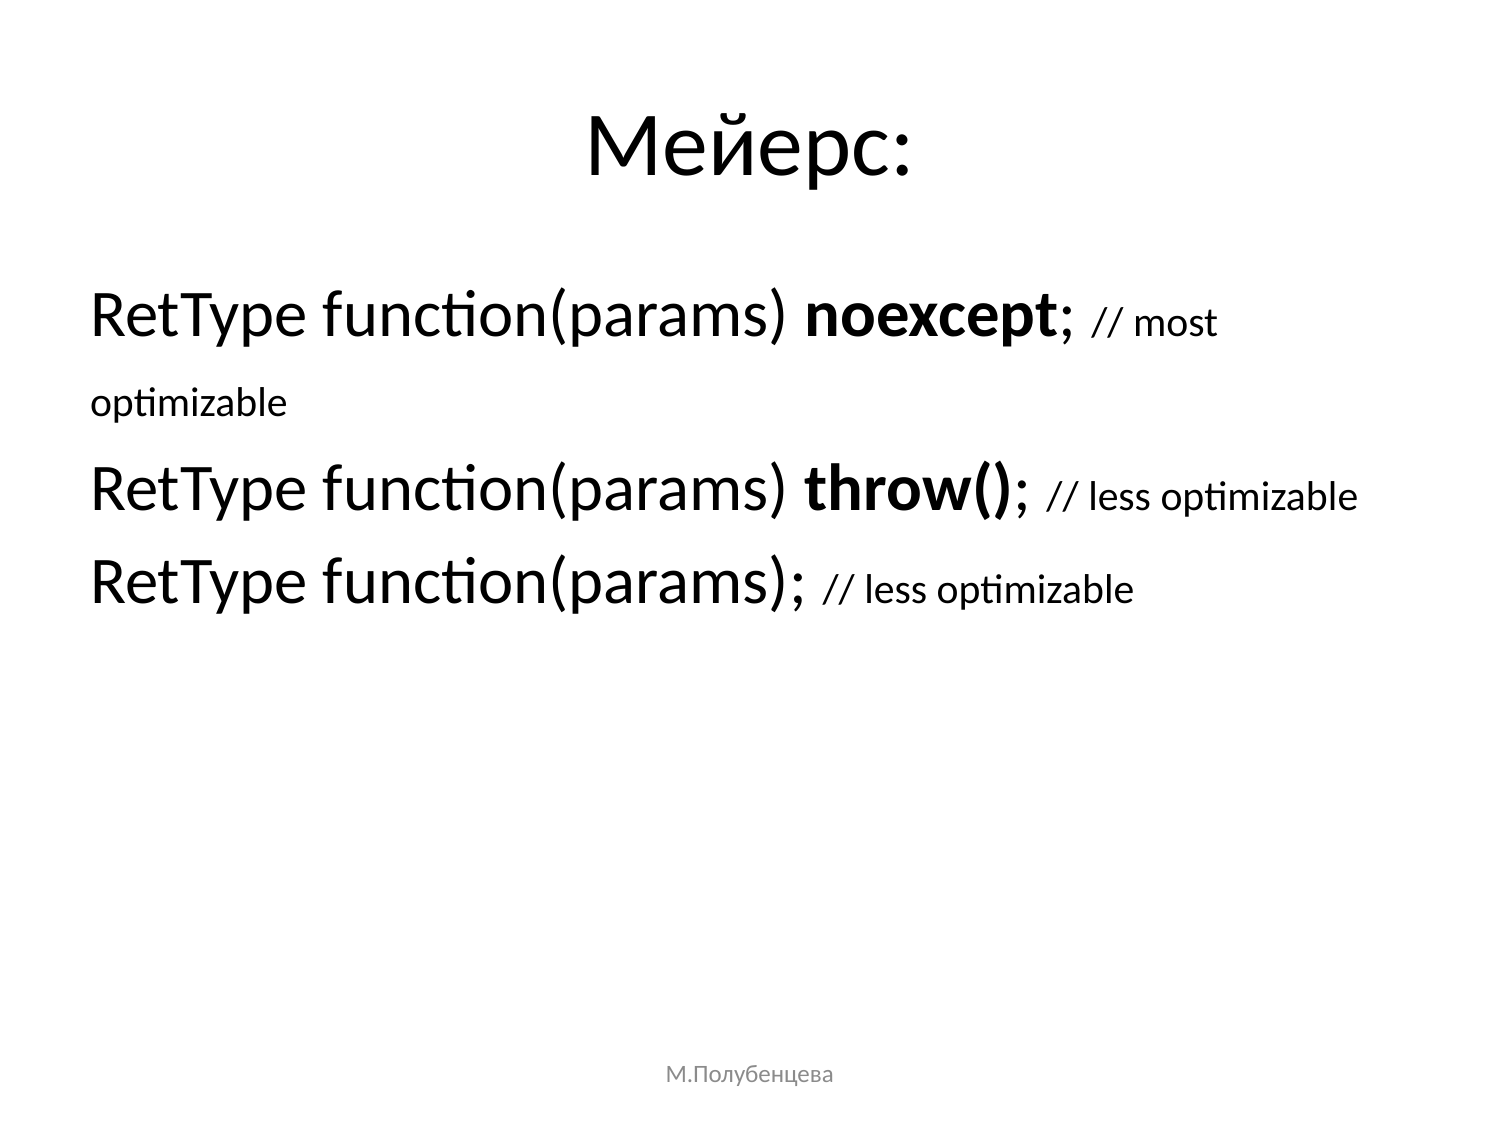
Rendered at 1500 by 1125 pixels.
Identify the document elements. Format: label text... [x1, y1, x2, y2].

title Мейерс: [75, 45, 1425, 233]
footer М.Полубенцева [512, 1042, 988, 1103]
list RetType function(params) noexcept; // most optimizable RetType function(params) throw(); // less optimizable RetType function(params); // less optimizable [75, 262, 1425, 1005]
